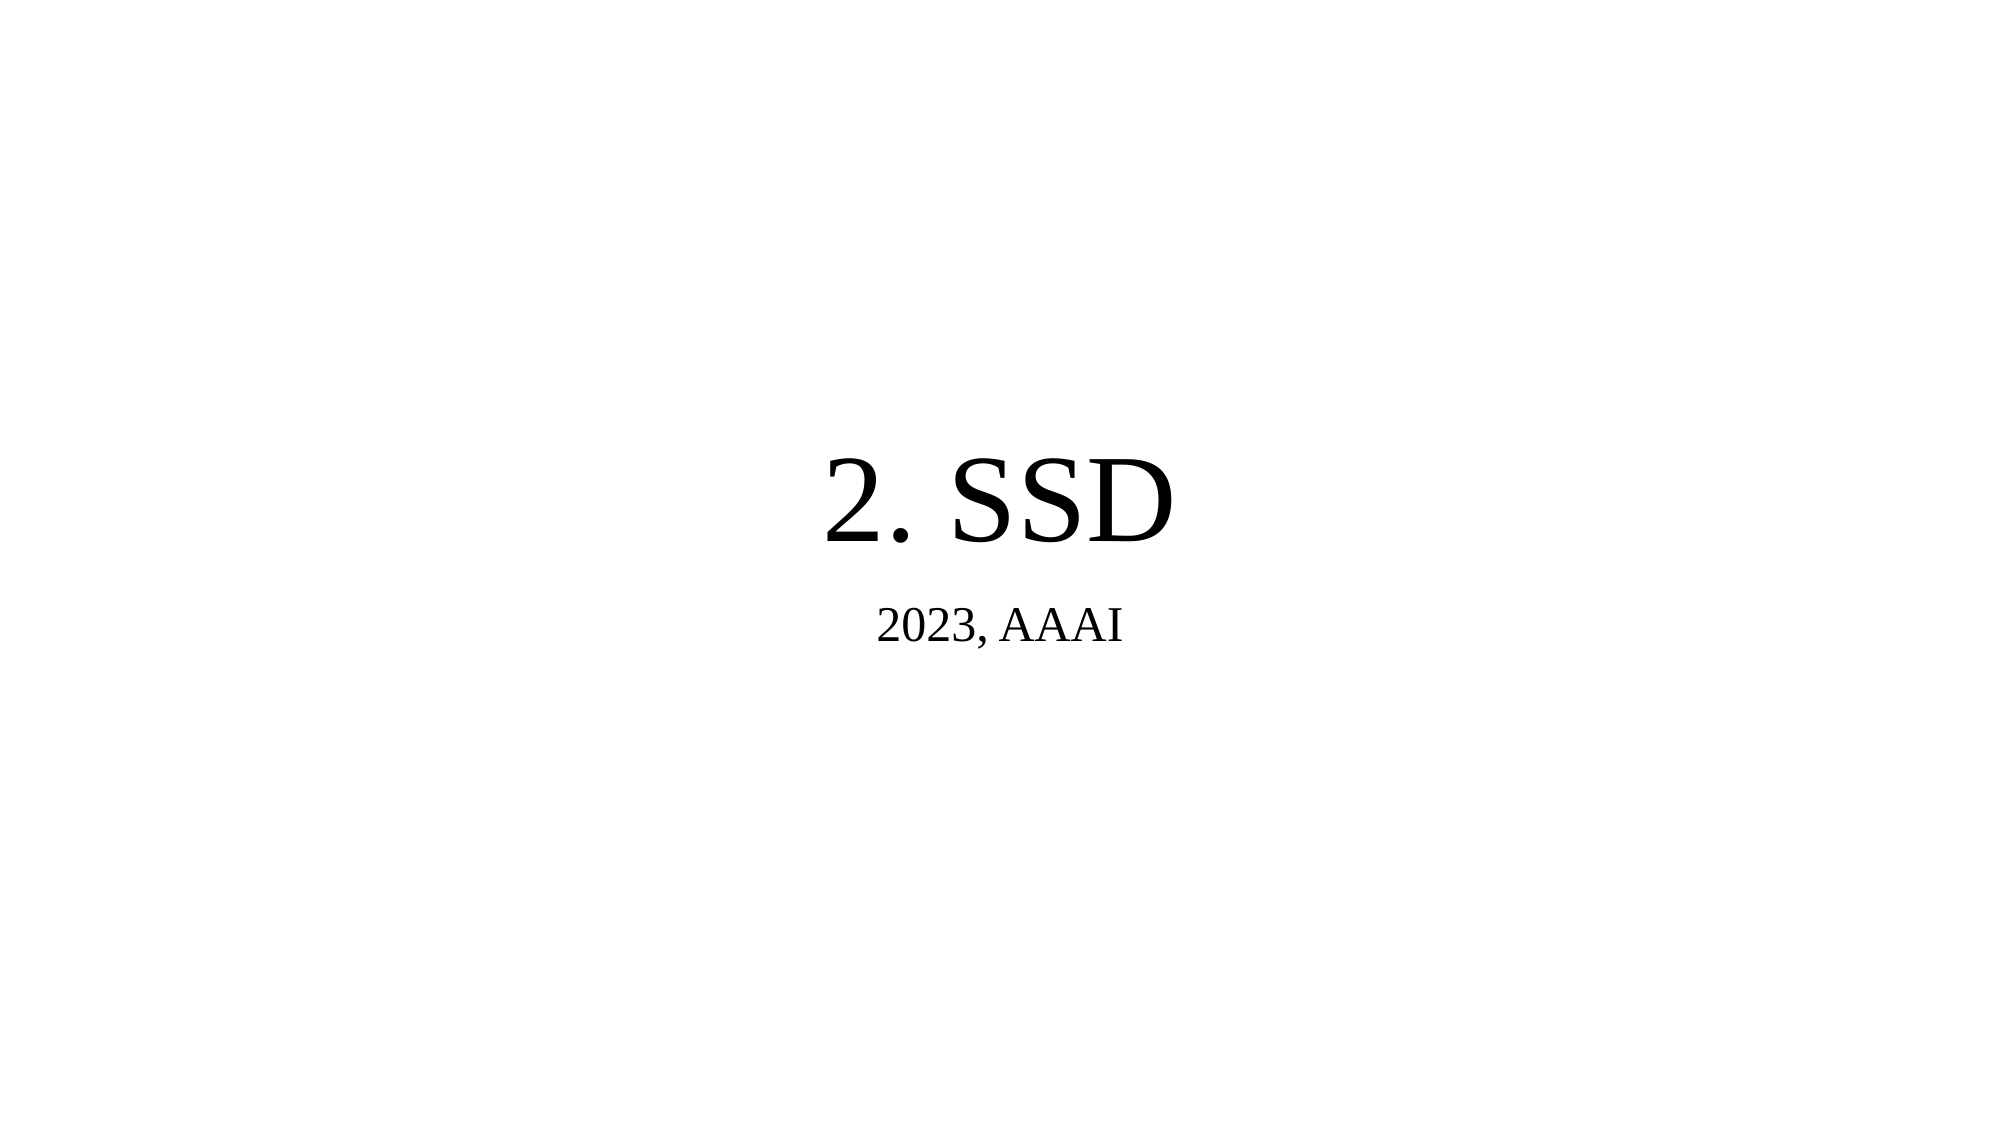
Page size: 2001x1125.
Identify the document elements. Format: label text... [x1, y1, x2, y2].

title 2. SSD [249, 184, 1750, 576]
subtitle 2023, AAAI [249, 590, 1750, 863]
